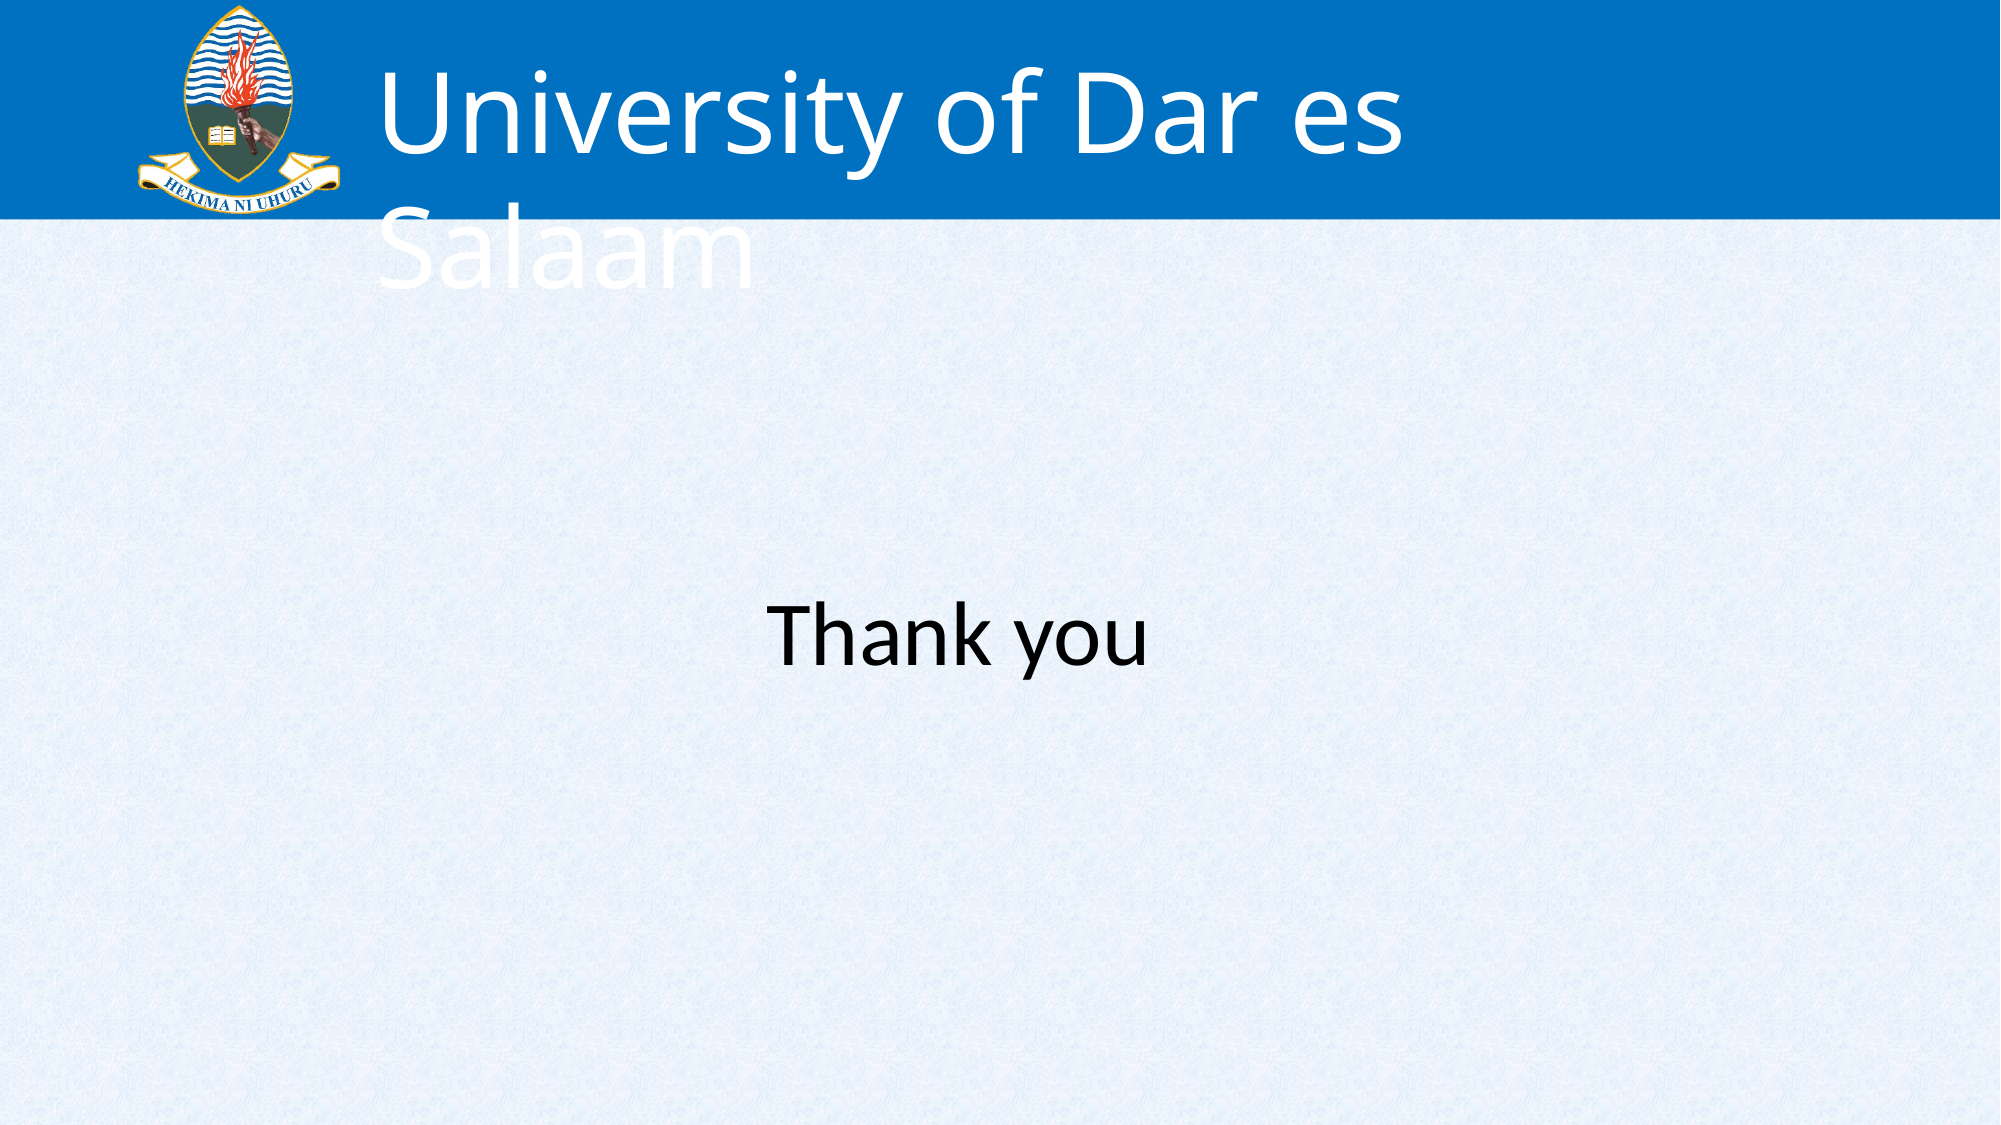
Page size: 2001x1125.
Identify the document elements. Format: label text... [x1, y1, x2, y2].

title Thank you [88, 526, 1814, 745]
picture [137, 3, 341, 216]
